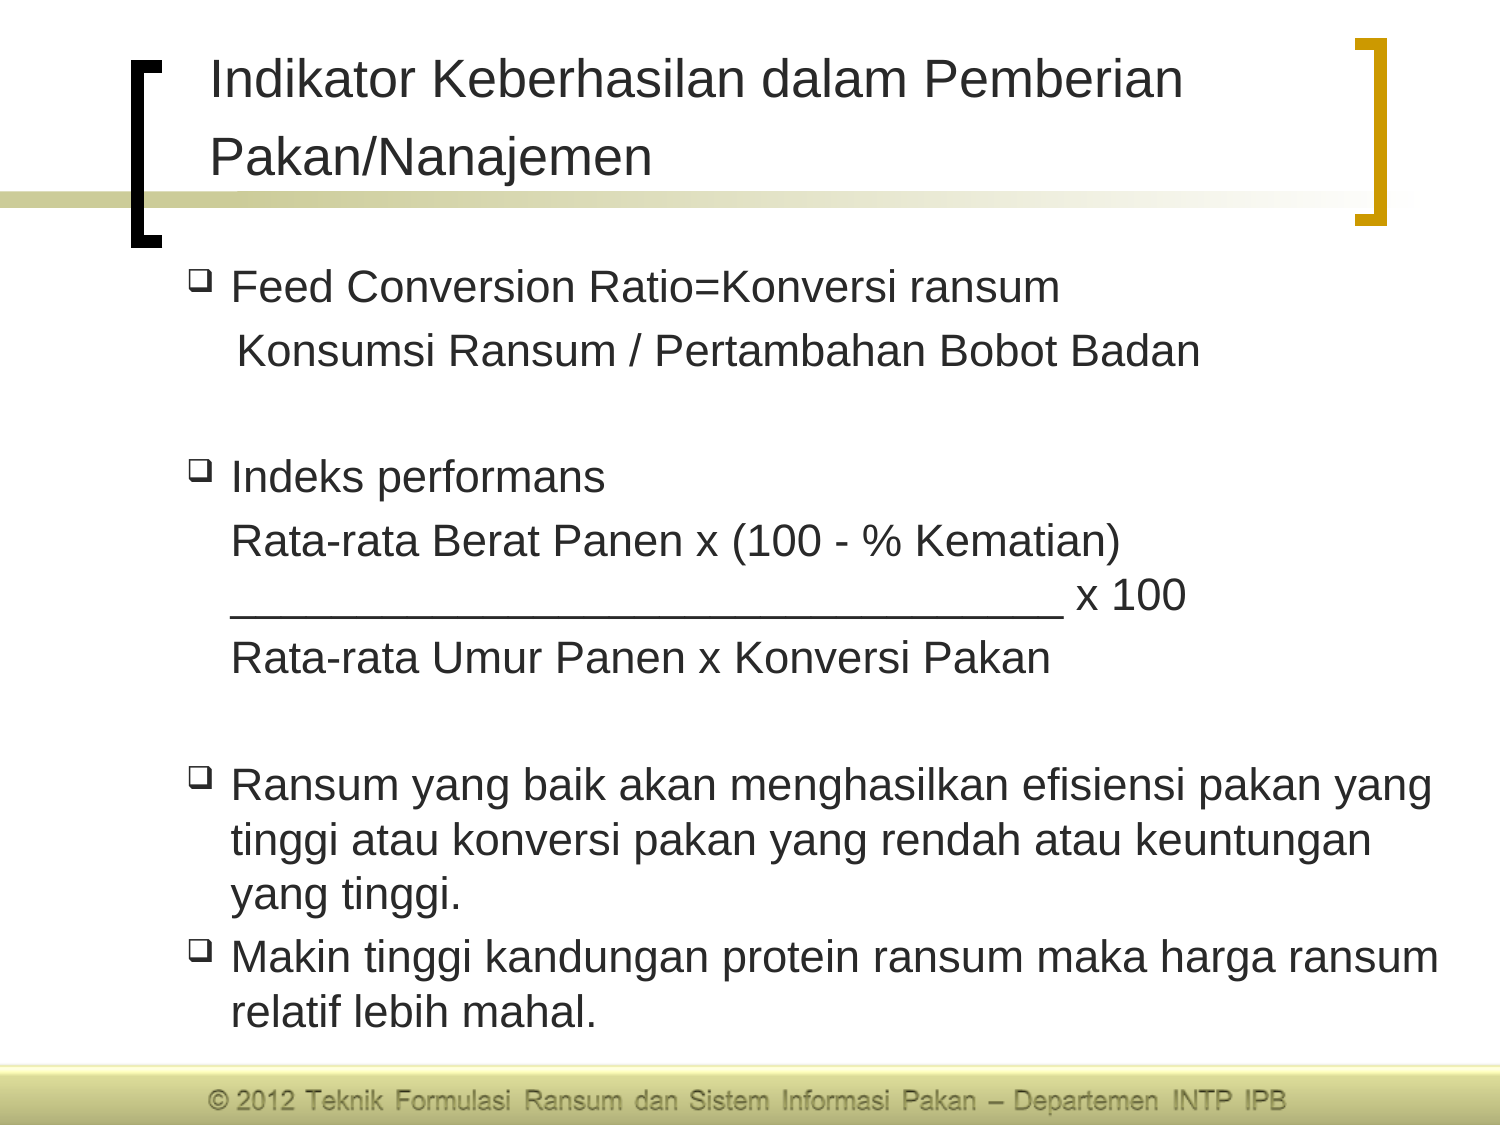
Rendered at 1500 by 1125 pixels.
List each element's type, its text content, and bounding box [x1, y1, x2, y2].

title Indikator Keberhasilan dalam Pemberian Pakan/Nanajemen [194, 34, 1341, 197]
picture [0, 1061, 1500, 1125]
list Feed Conversion Ratio=Konversi ransum Konsumsi Ransum / Pertambahan Bobot Badan Indeks performans Rata-rata Berat Panen x (100 - % Kematian) _________________________________ x 100 Rata-rata Umur Panen x Konversi Pakan Ransum yang baik akan menghasilkan efisiensi pakan yang tinggi atau konversi pakan yang rendah atau keuntungan yang tinggi. Makin tinggi kandungan protein ransum maka harga ransum relatif lebih mahal. [170, 249, 1460, 1051]
